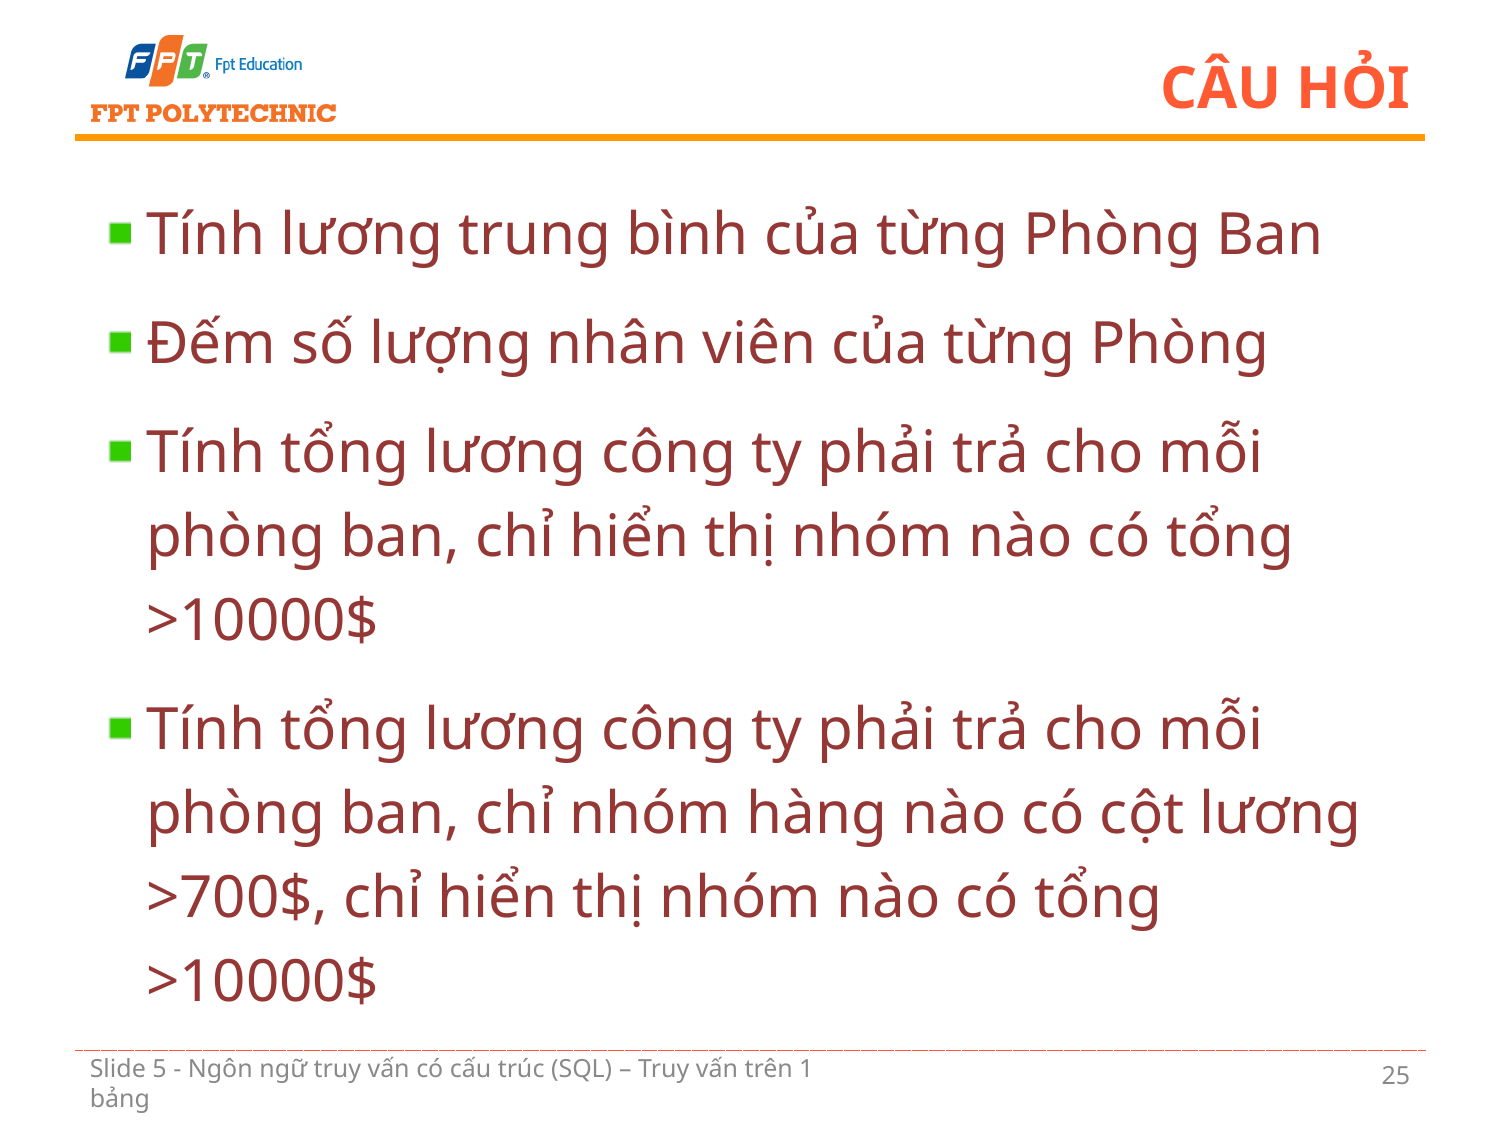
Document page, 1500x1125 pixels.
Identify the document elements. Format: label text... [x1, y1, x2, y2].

title Câu hỏi [337, 45, 1425, 125]
picture [90, 210, 131, 252]
picture [90, 319, 131, 361]
slide_number 25 [1074, 1050, 1425, 1103]
picture [91, 35, 338, 122]
picture [90, 428, 131, 470]
picture [90, 705, 131, 747]
list Tính lương trung bình của từng Phòng Ban Đếm số lượng nhân viên của từng Phòng Tính tổng lương công ty phải trả cho mỗi phòng ban, chỉ hiển thị nhóm nào có tổng >10000$ Tính tổng lương công ty phải trả cho mỗi phòng ban, chỉ nhóm hàng nào có cột lương >700$, chỉ hiển thị nhóm nào có tổng >10000$ [75, 174, 1425, 1038]
